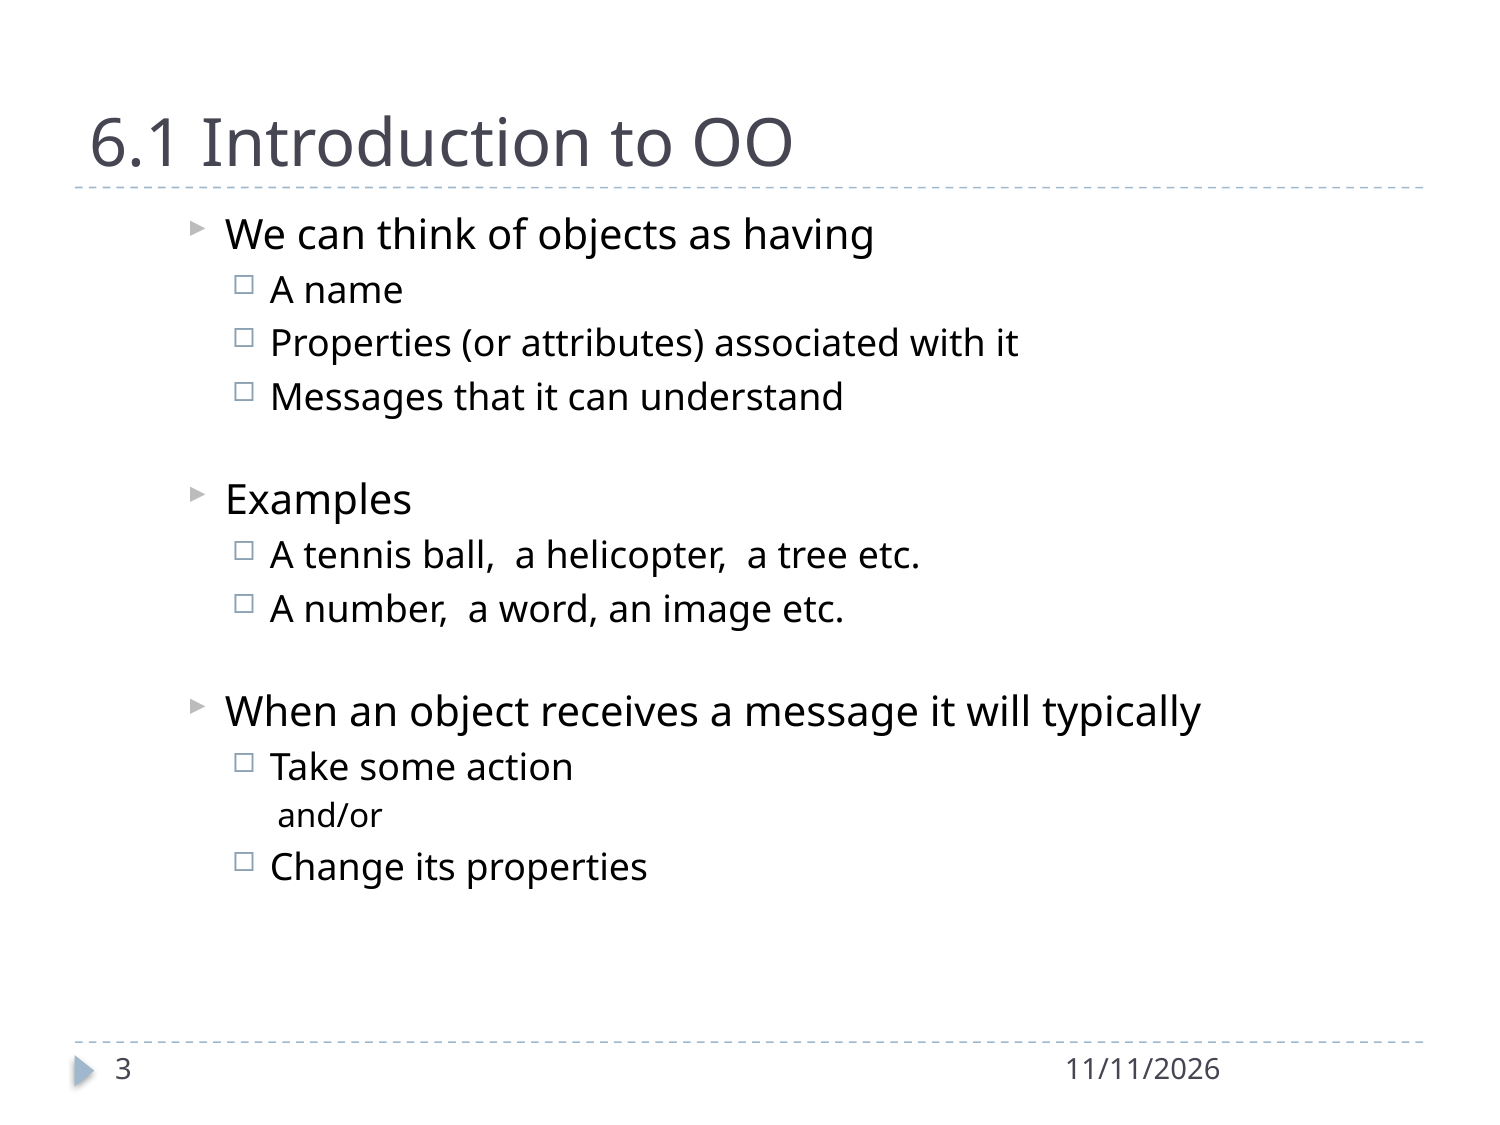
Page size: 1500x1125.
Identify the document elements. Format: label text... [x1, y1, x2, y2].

text_box 1 [100, 1042, 426, 1103]
text_box 18/10/2020 [1050, 1042, 1426, 1103]
text_box We can think of objects as having A name Properties (or attributes) associated with it Messages that it can understand Examples A tennis ball, a helicopter, a tree etc. A number, a word, an image etc. When an object receives a message it will typically Take some action and/or Change its properties [75, 200, 1425, 1010]
text_box 6.1 Introduction to OO [75, 24, 1425, 188]
